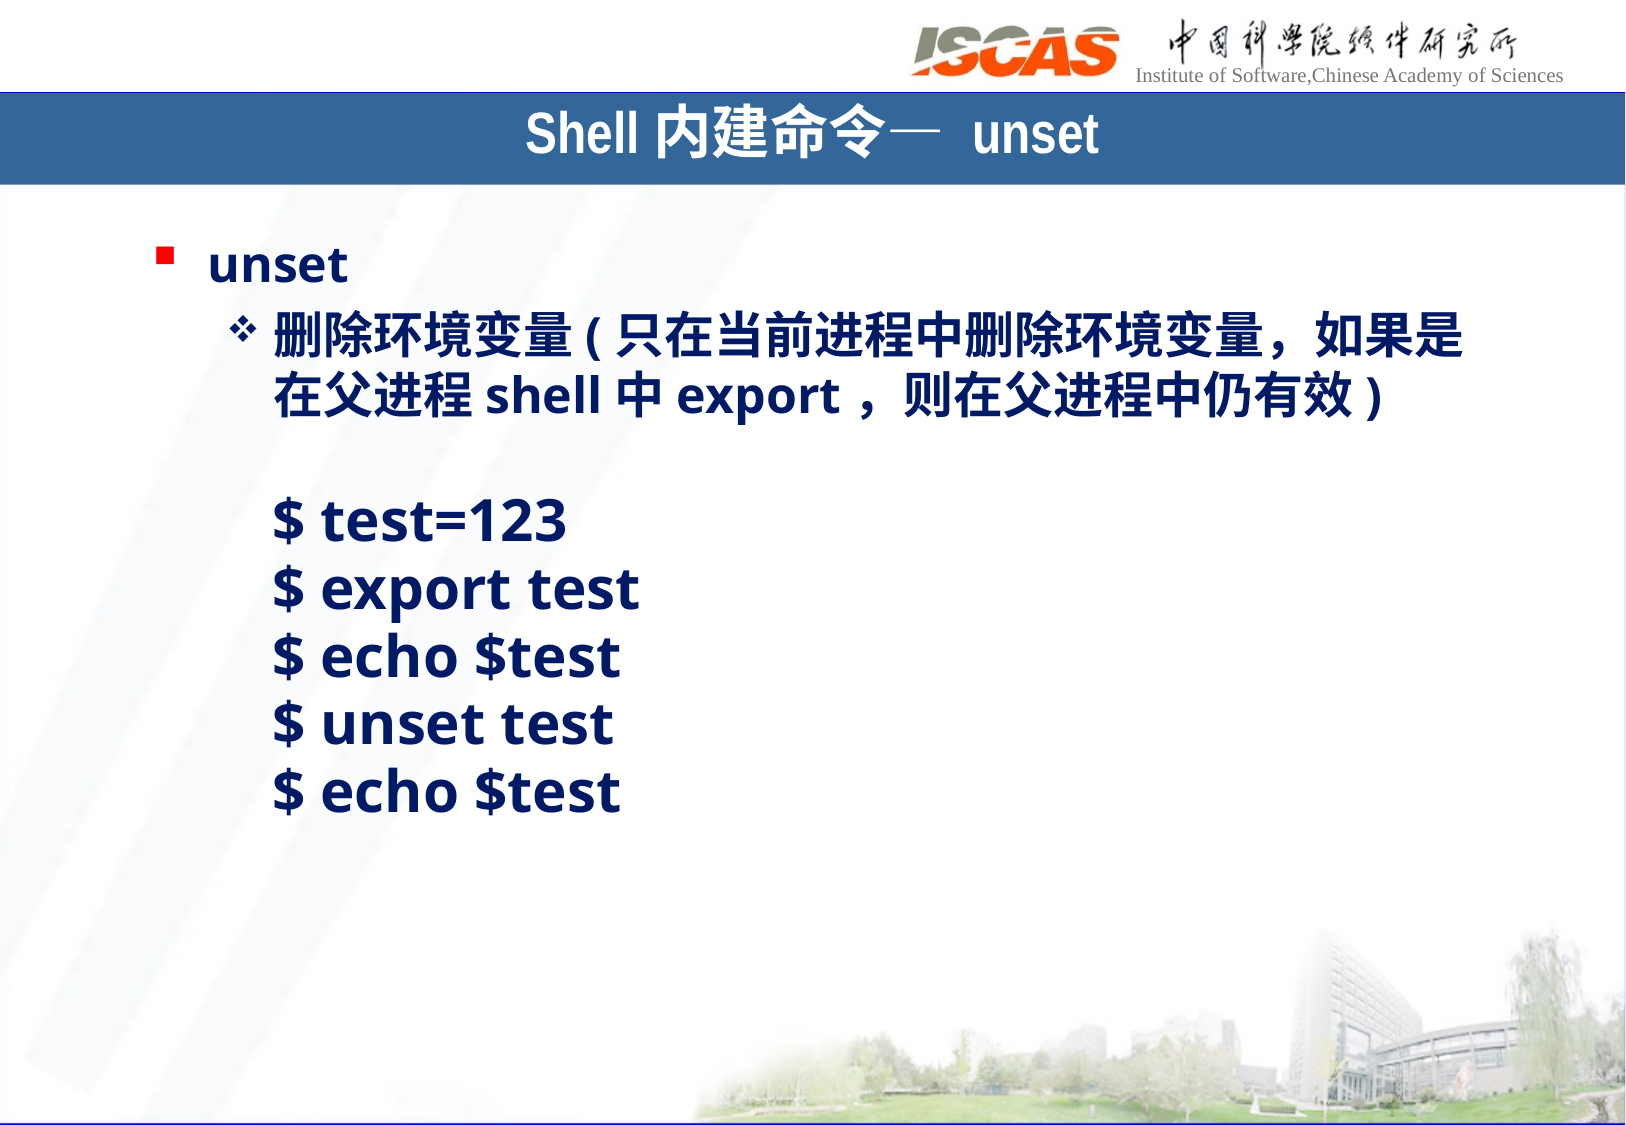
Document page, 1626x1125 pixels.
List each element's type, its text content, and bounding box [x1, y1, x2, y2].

picture [1166, 15, 1519, 71]
title Shell内建命令— unset [0, 93, 1625, 185]
text_box $ test=123 $ export test $ echo $test $ unset test $ echo $test [257, 479, 837, 917]
picture [0, 92, 1626, 1125]
list unset 删除环境变量(只在当前进程中删除环境变量，如果是在父进程shell中export，则在父进程中仍有效) [136, 231, 1489, 598]
picture [907, 18, 1132, 87]
